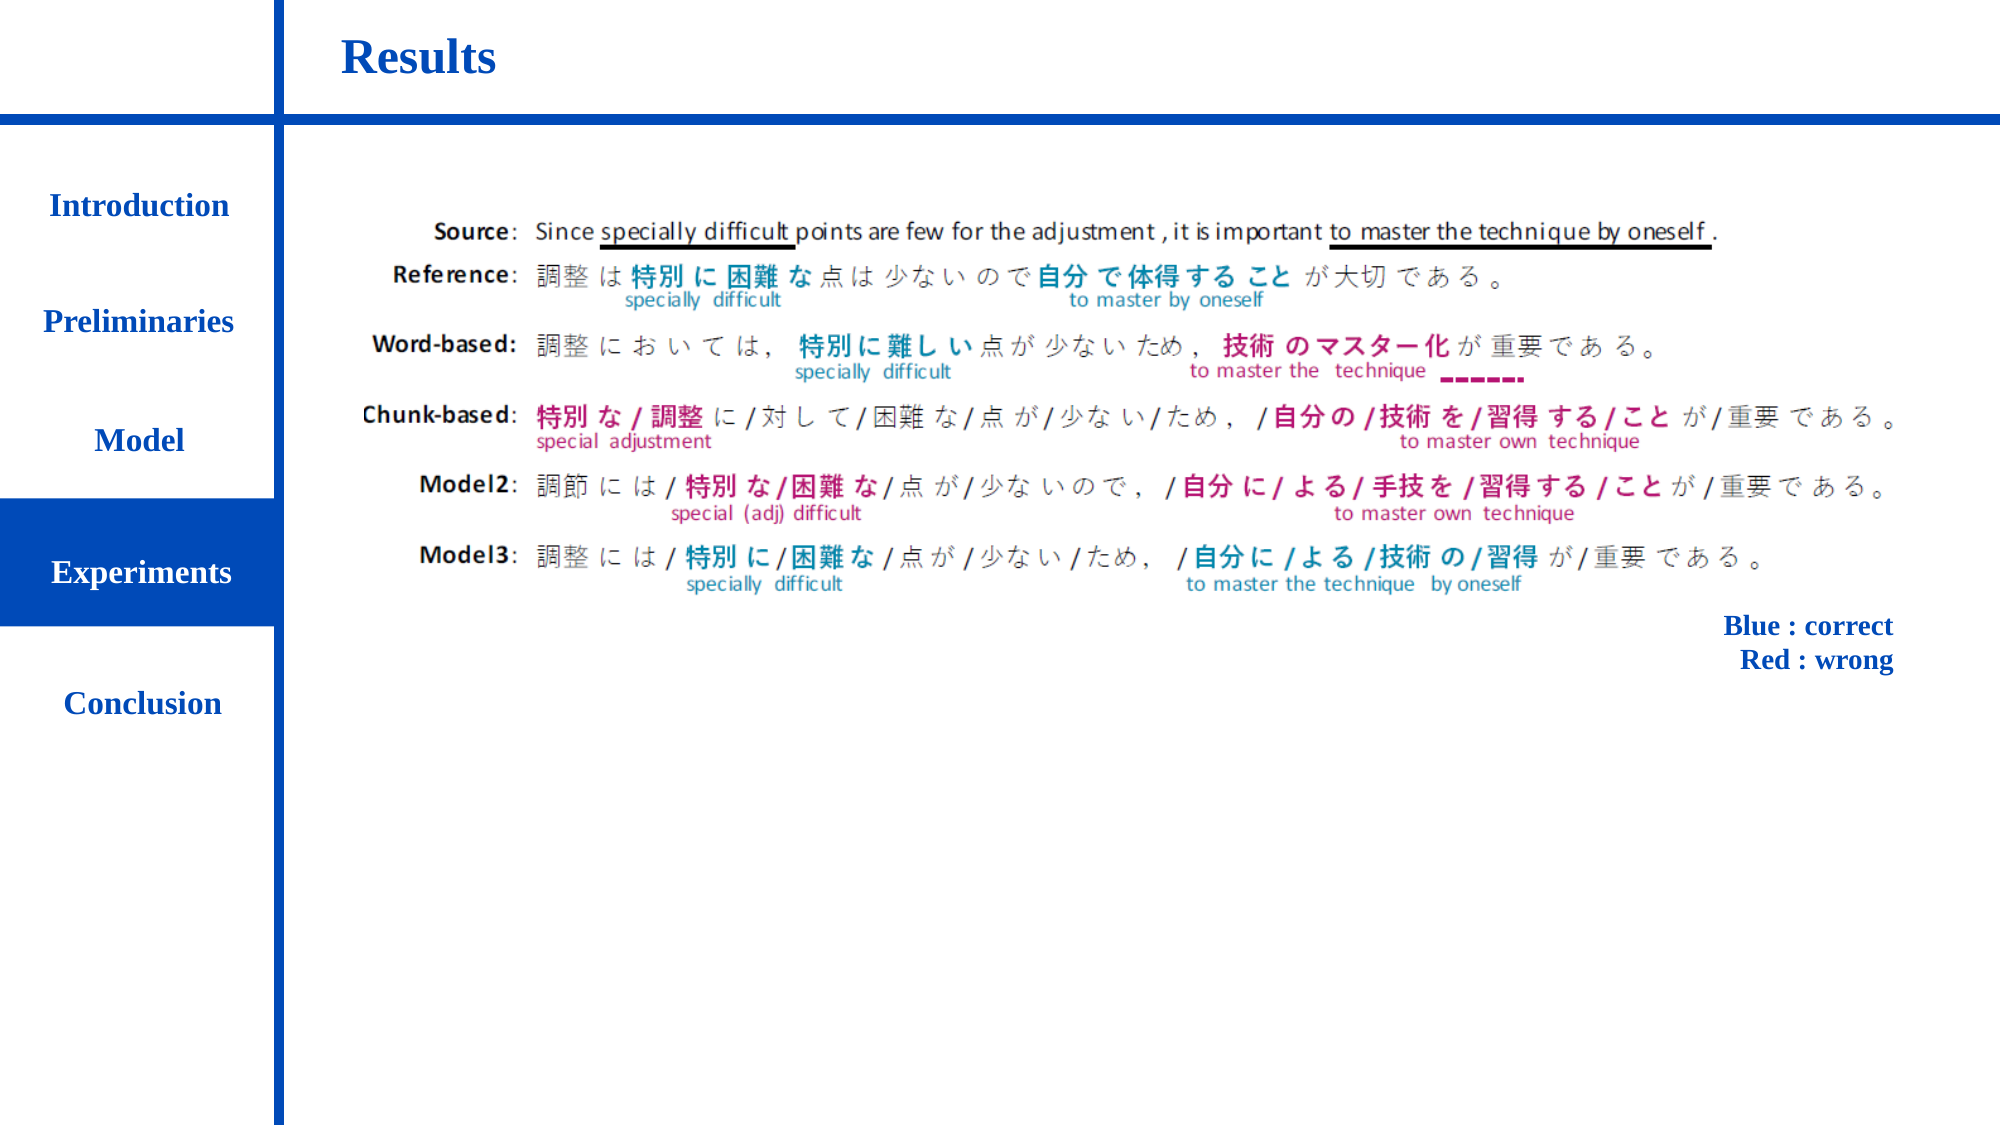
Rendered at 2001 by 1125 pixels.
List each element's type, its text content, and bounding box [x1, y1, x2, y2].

text_box Conclusion [48, 673, 238, 729]
text_box Introduction [34, 175, 245, 231]
text_box Preliminaries [28, 292, 250, 347]
text_box Results [325, 16, 512, 92]
text_box Model [79, 411, 201, 466]
text_box Experiments [36, 543, 248, 598]
picture [364, 193, 1914, 596]
text_box [0, 497, 274, 627]
text_box Blue : correct Red : wrong [1708, 598, 1909, 684]
